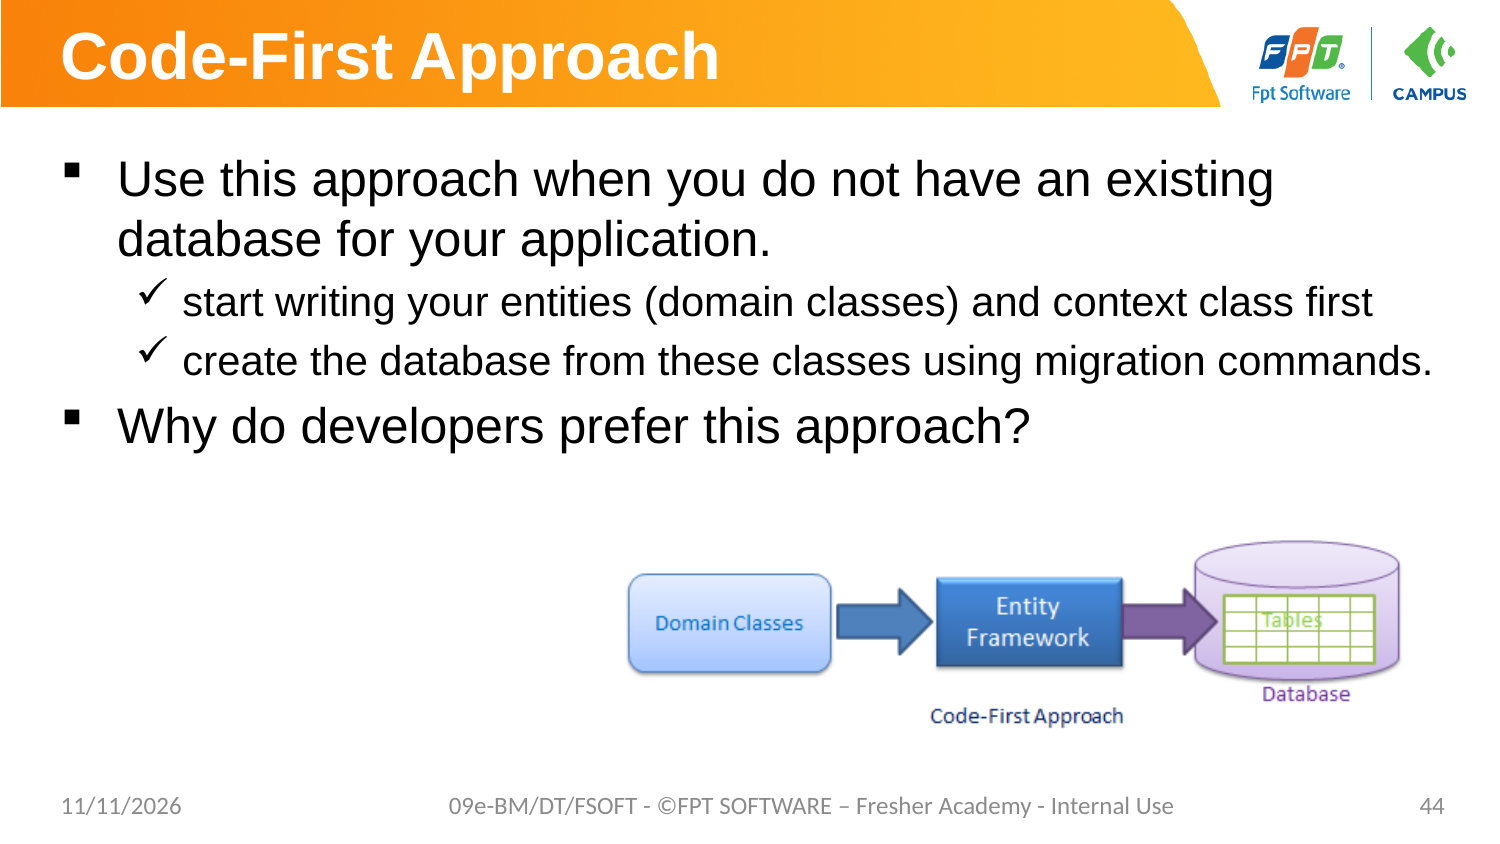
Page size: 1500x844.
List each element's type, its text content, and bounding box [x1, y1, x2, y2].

slide_number 44 [1350, 782, 1461, 827]
title Code-First Approach [45, 0, 1176, 106]
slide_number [45, 782, 270, 827]
list Use this approach when you do not have an existing database for your application. start writing your entities (domain classes) and context class first create the database from these classes using migration commands. Why do developers prefer this approach? [45, 139, 1461, 754]
picture [1, 0, 1499, 844]
footer 09e-BM/DT/FSOFT - ©FPT SOFTWARE – Fresher Academy - Internal Use [289, 782, 1335, 827]
